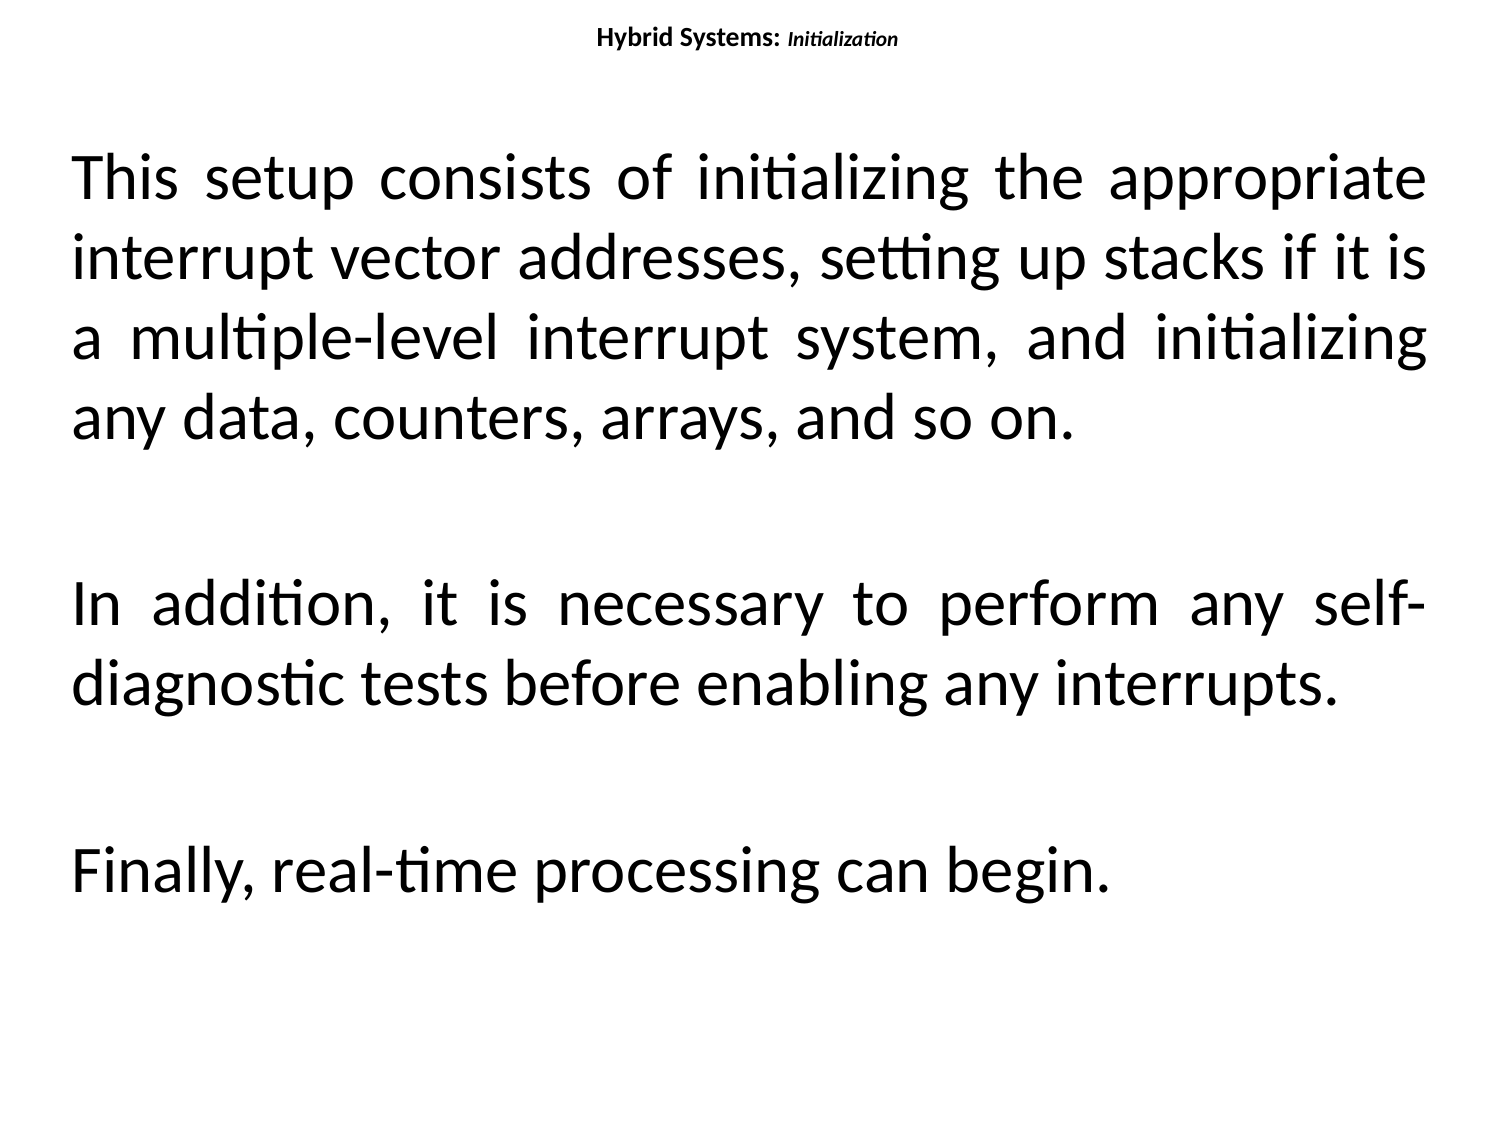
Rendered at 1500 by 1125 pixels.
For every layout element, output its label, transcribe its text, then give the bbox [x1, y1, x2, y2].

subtitle This setup consists of initializing the appropriate interrupt vector addresses, setting up stacks if it is a multiple-level interrupt system, and initializing any data, counters, arrays, and so on. In addition, it is necessary to perform any self-diagnostic tests before enabling any interrupts. Finally, real-time processing can begin. [56, 125, 1444, 1100]
title Hybrid Systems: Initialization [0, 0, 1500, 129]
